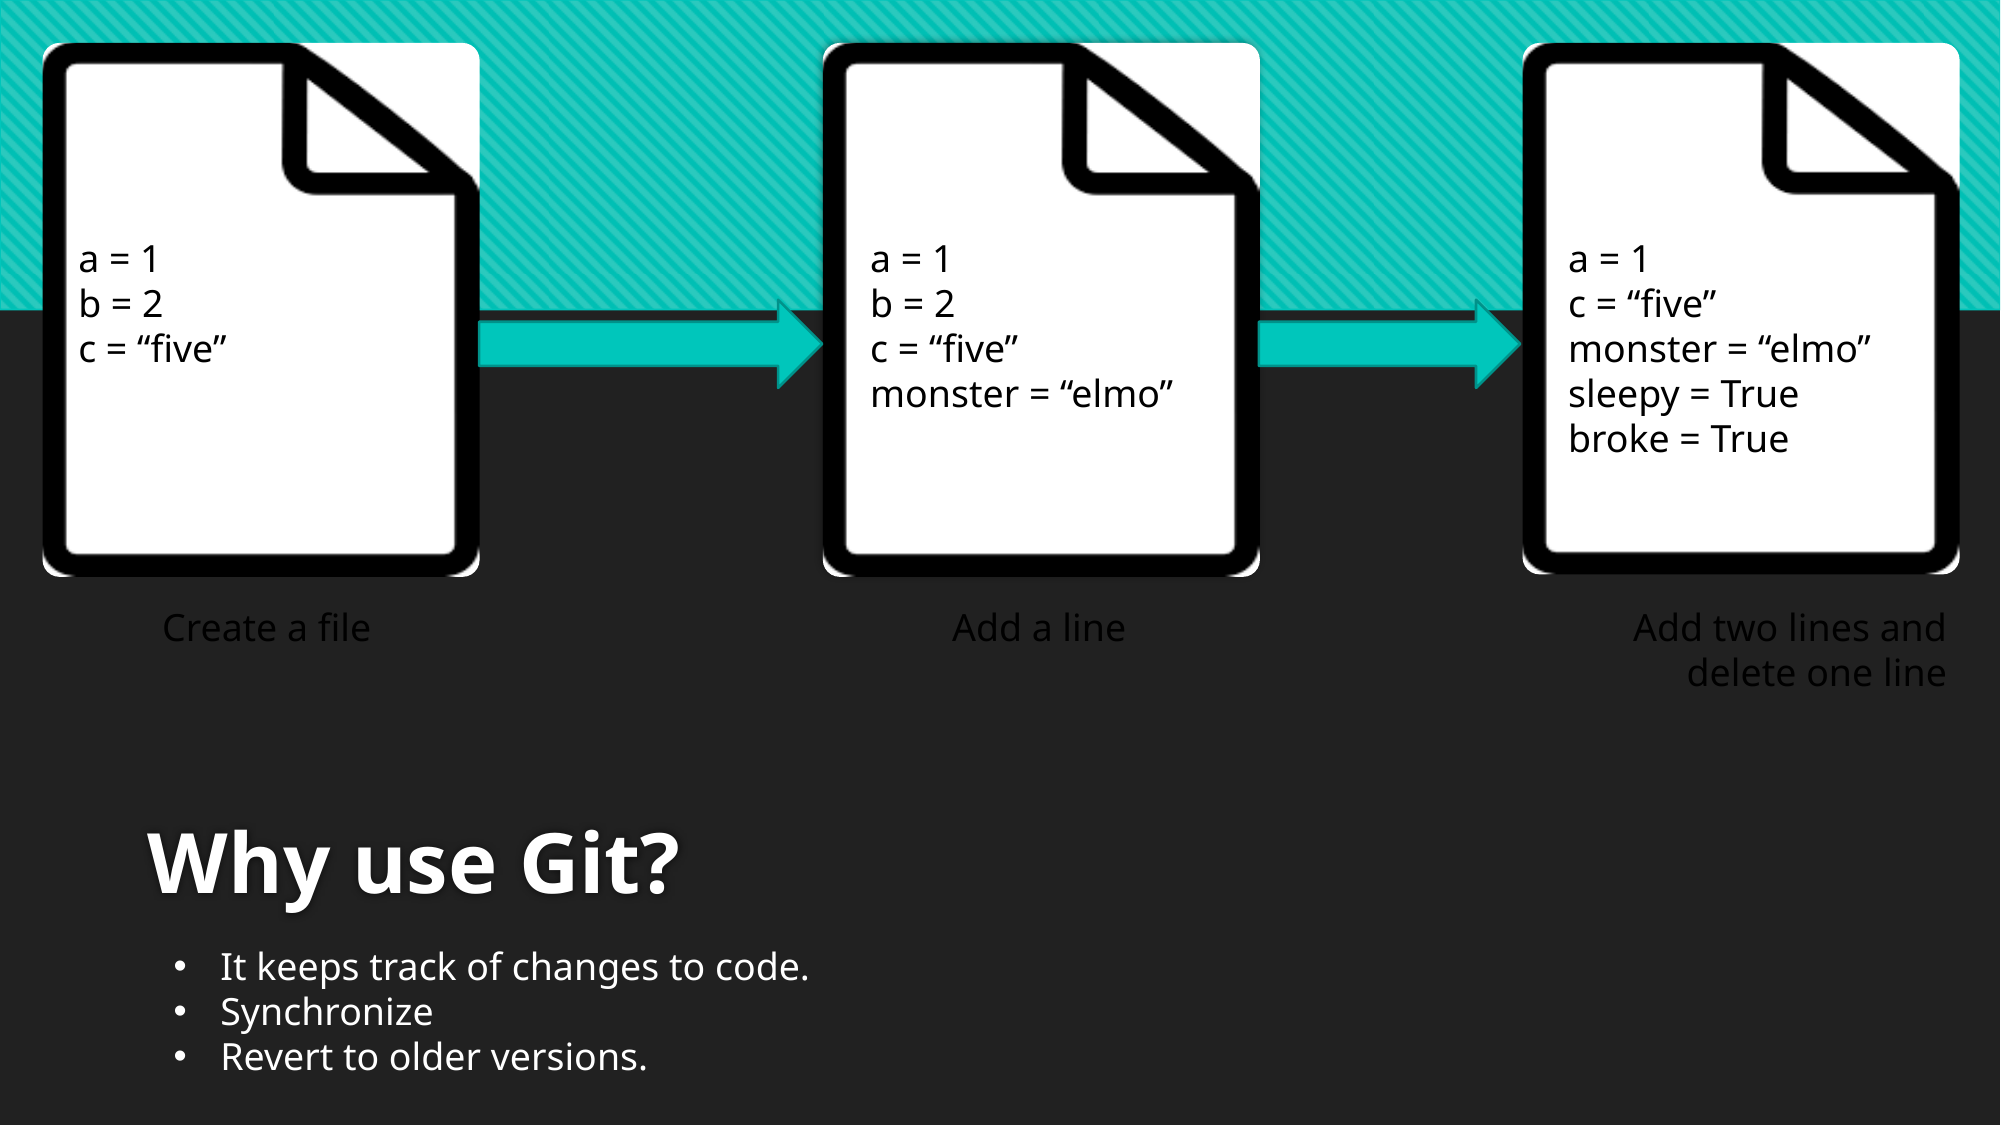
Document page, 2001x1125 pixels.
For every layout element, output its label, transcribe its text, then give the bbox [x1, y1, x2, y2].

text_box It keeps track of changes to code. Synchronize Revert to older versions. [158, 935, 1259, 1086]
picture [42, 42, 480, 578]
text_box Create a file [54, 596, 480, 657]
text_box [480, 298, 822, 390]
title Why use Git? [132, 790, 1868, 919]
text_box Add two lines and delete one line [1522, 596, 1963, 702]
text_box Add a line [820, 596, 1259, 657]
picture [1522, 42, 1960, 575]
text_box [1261, 298, 1522, 390]
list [822, 42, 1261, 578]
